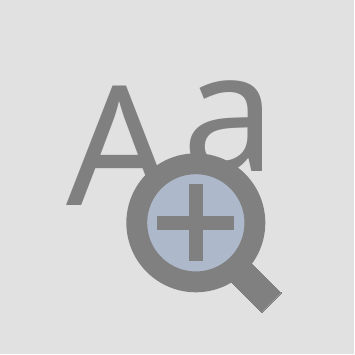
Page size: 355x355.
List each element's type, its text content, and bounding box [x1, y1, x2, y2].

text_box a [167, 0, 291, 213]
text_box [136, 163, 265, 312]
text_box A [51, 31, 167, 246]
